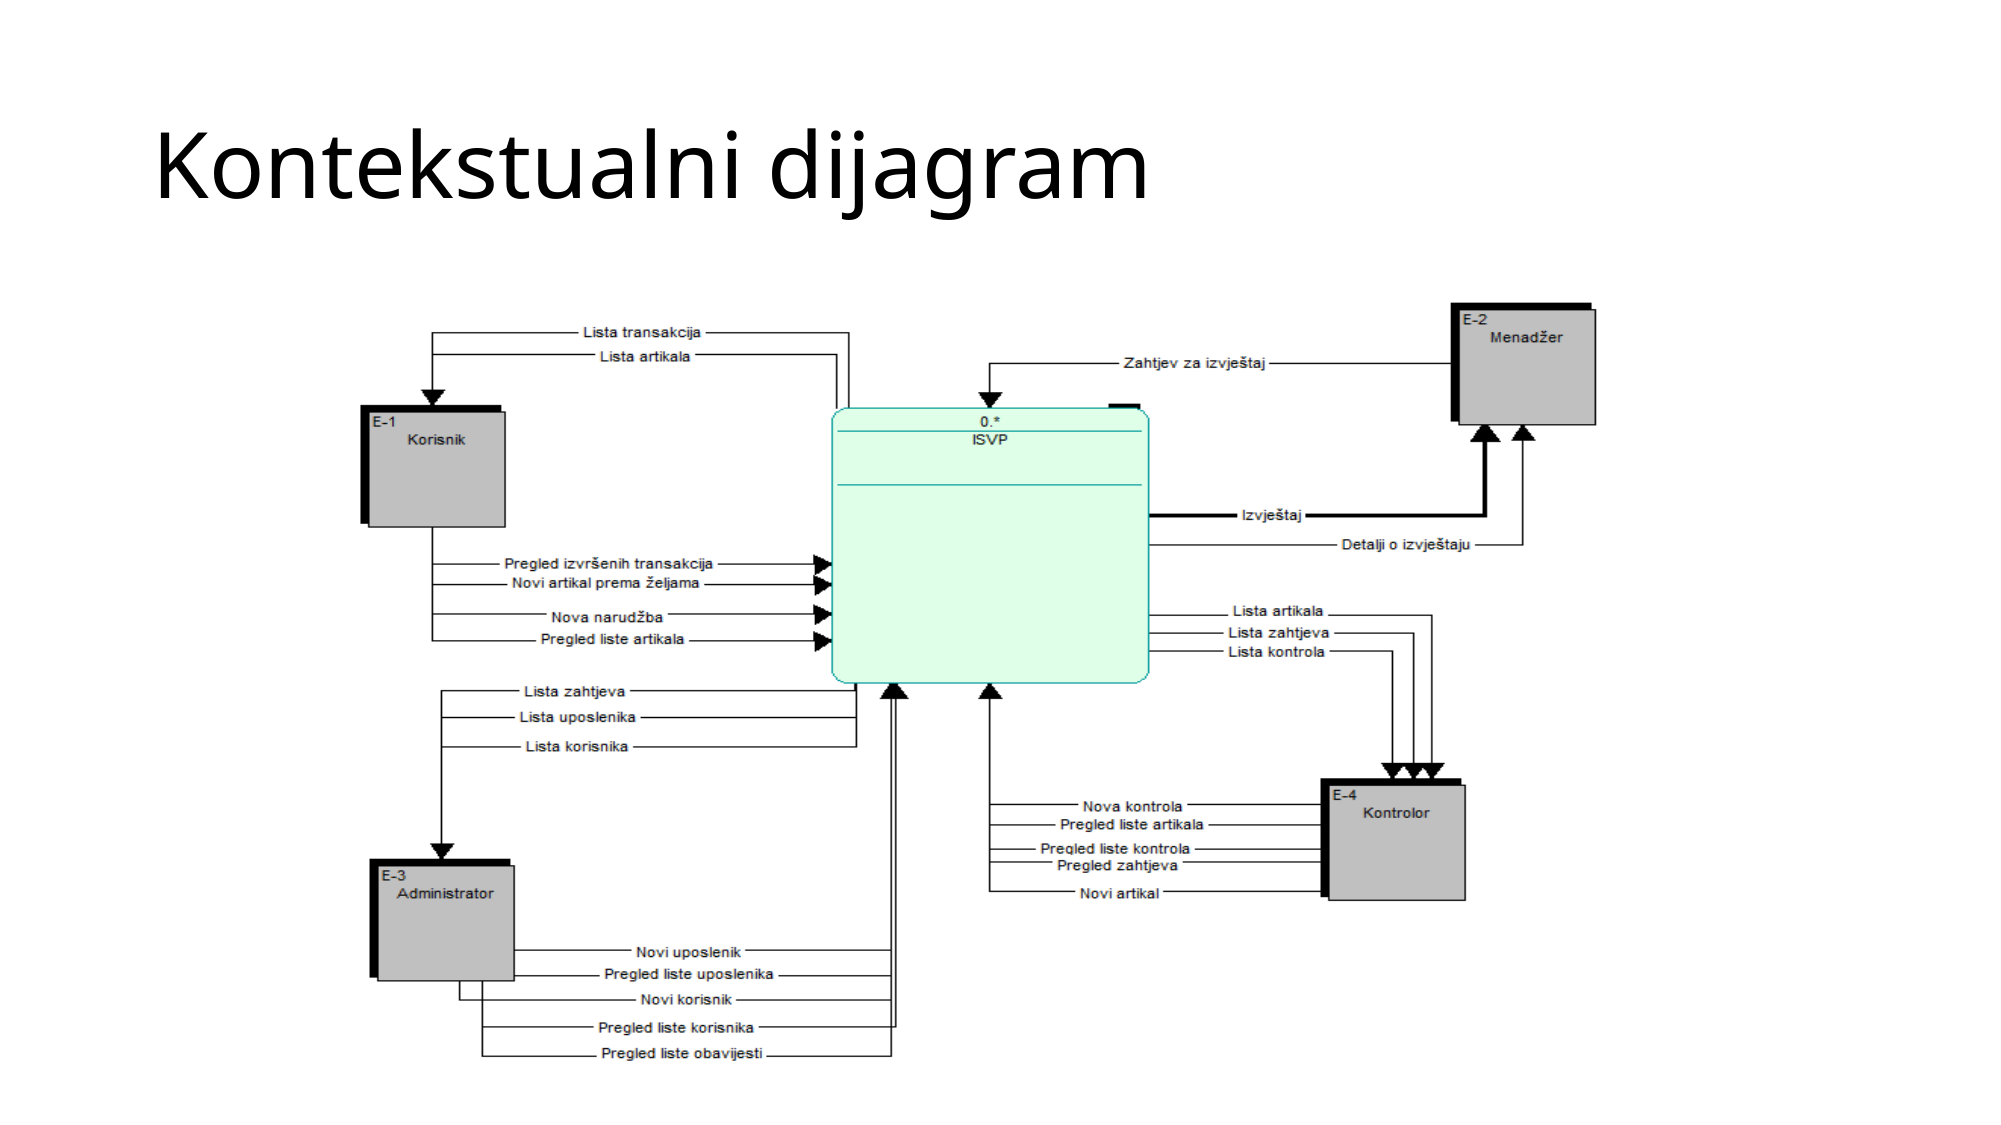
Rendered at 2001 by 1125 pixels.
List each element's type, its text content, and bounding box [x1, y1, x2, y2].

title Kontekstualni dijagram [137, 59, 1863, 278]
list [338, 299, 1607, 1066]
